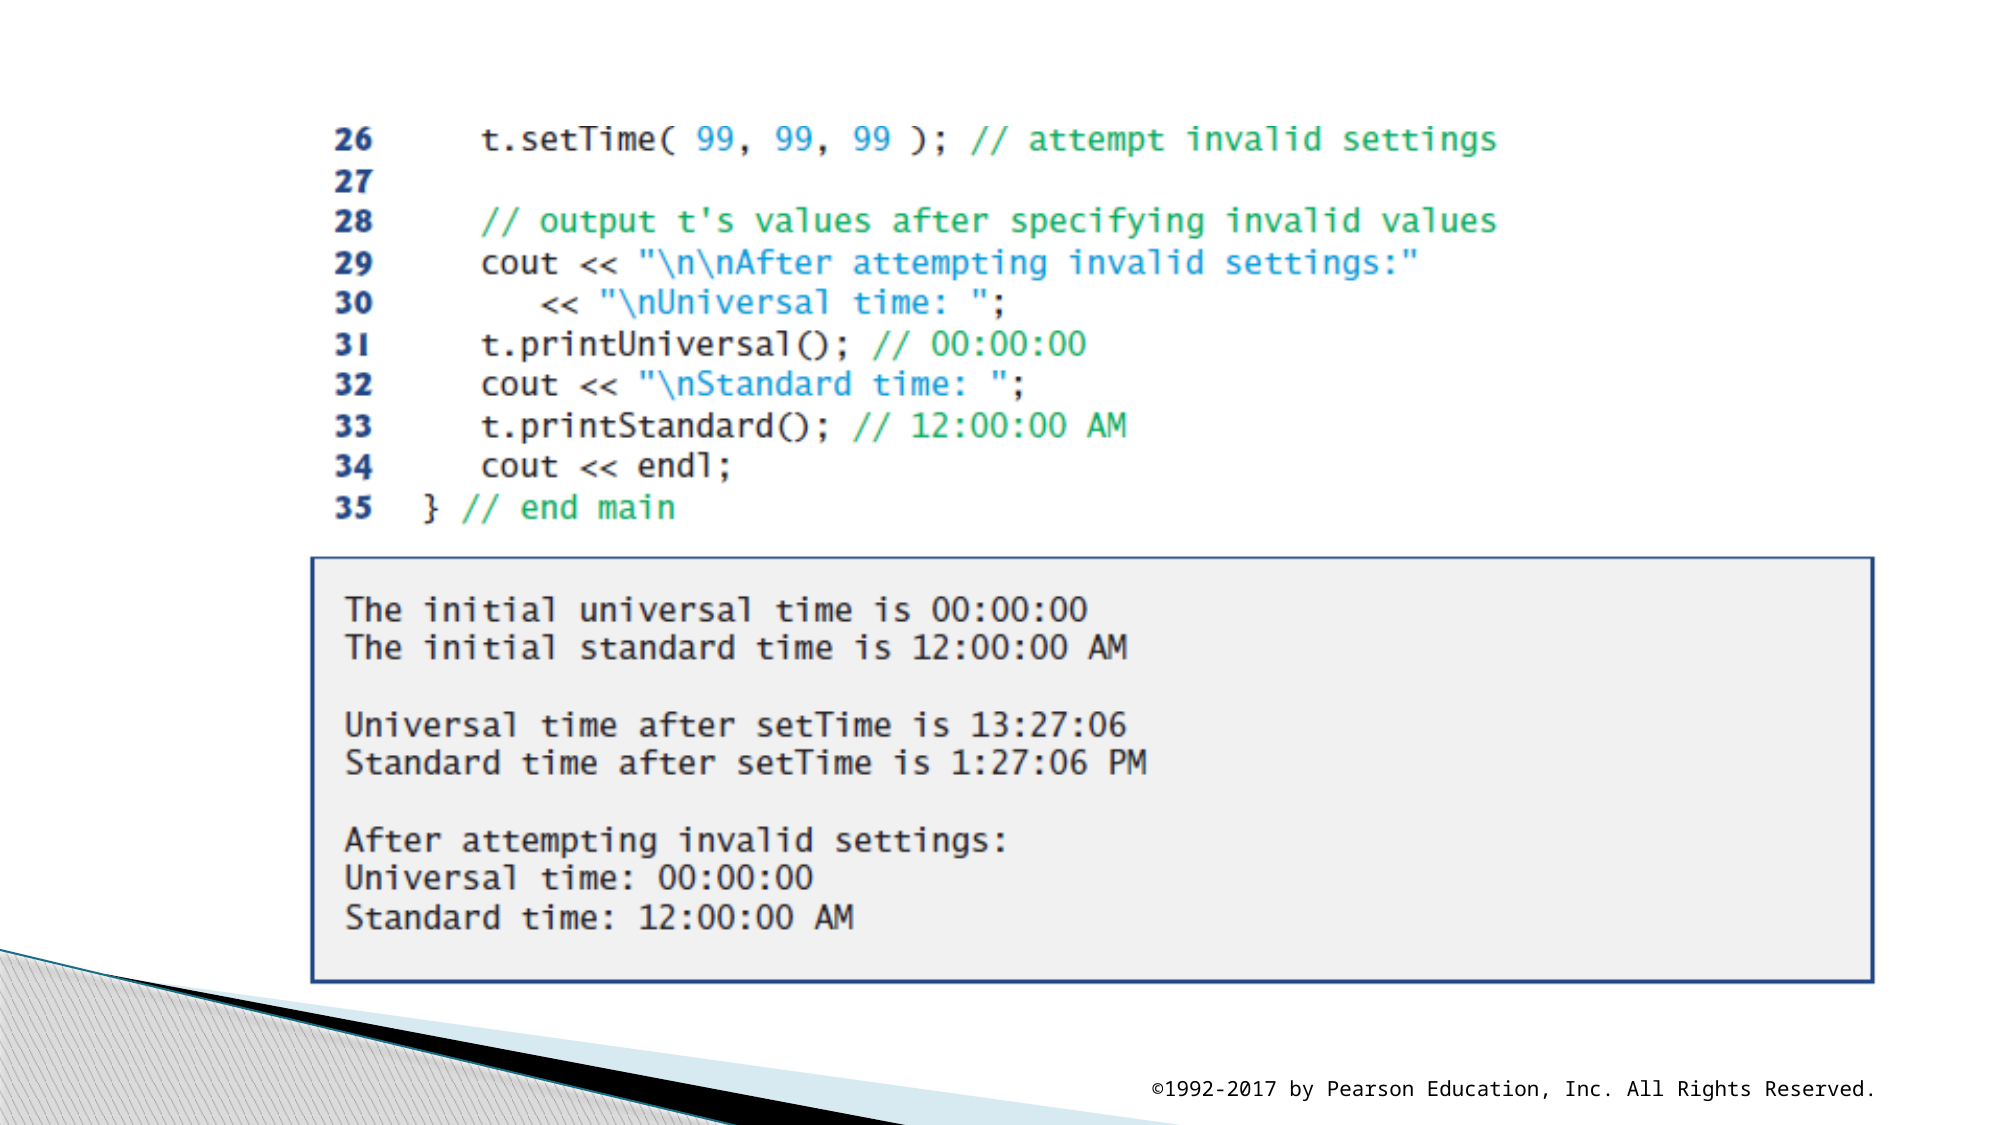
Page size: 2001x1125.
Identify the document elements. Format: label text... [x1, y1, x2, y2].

footer ©1992-2017 by Pearson Education, Inc. All Rights Reserved. [866, 1051, 1892, 1112]
picture [290, 126, 1892, 999]
